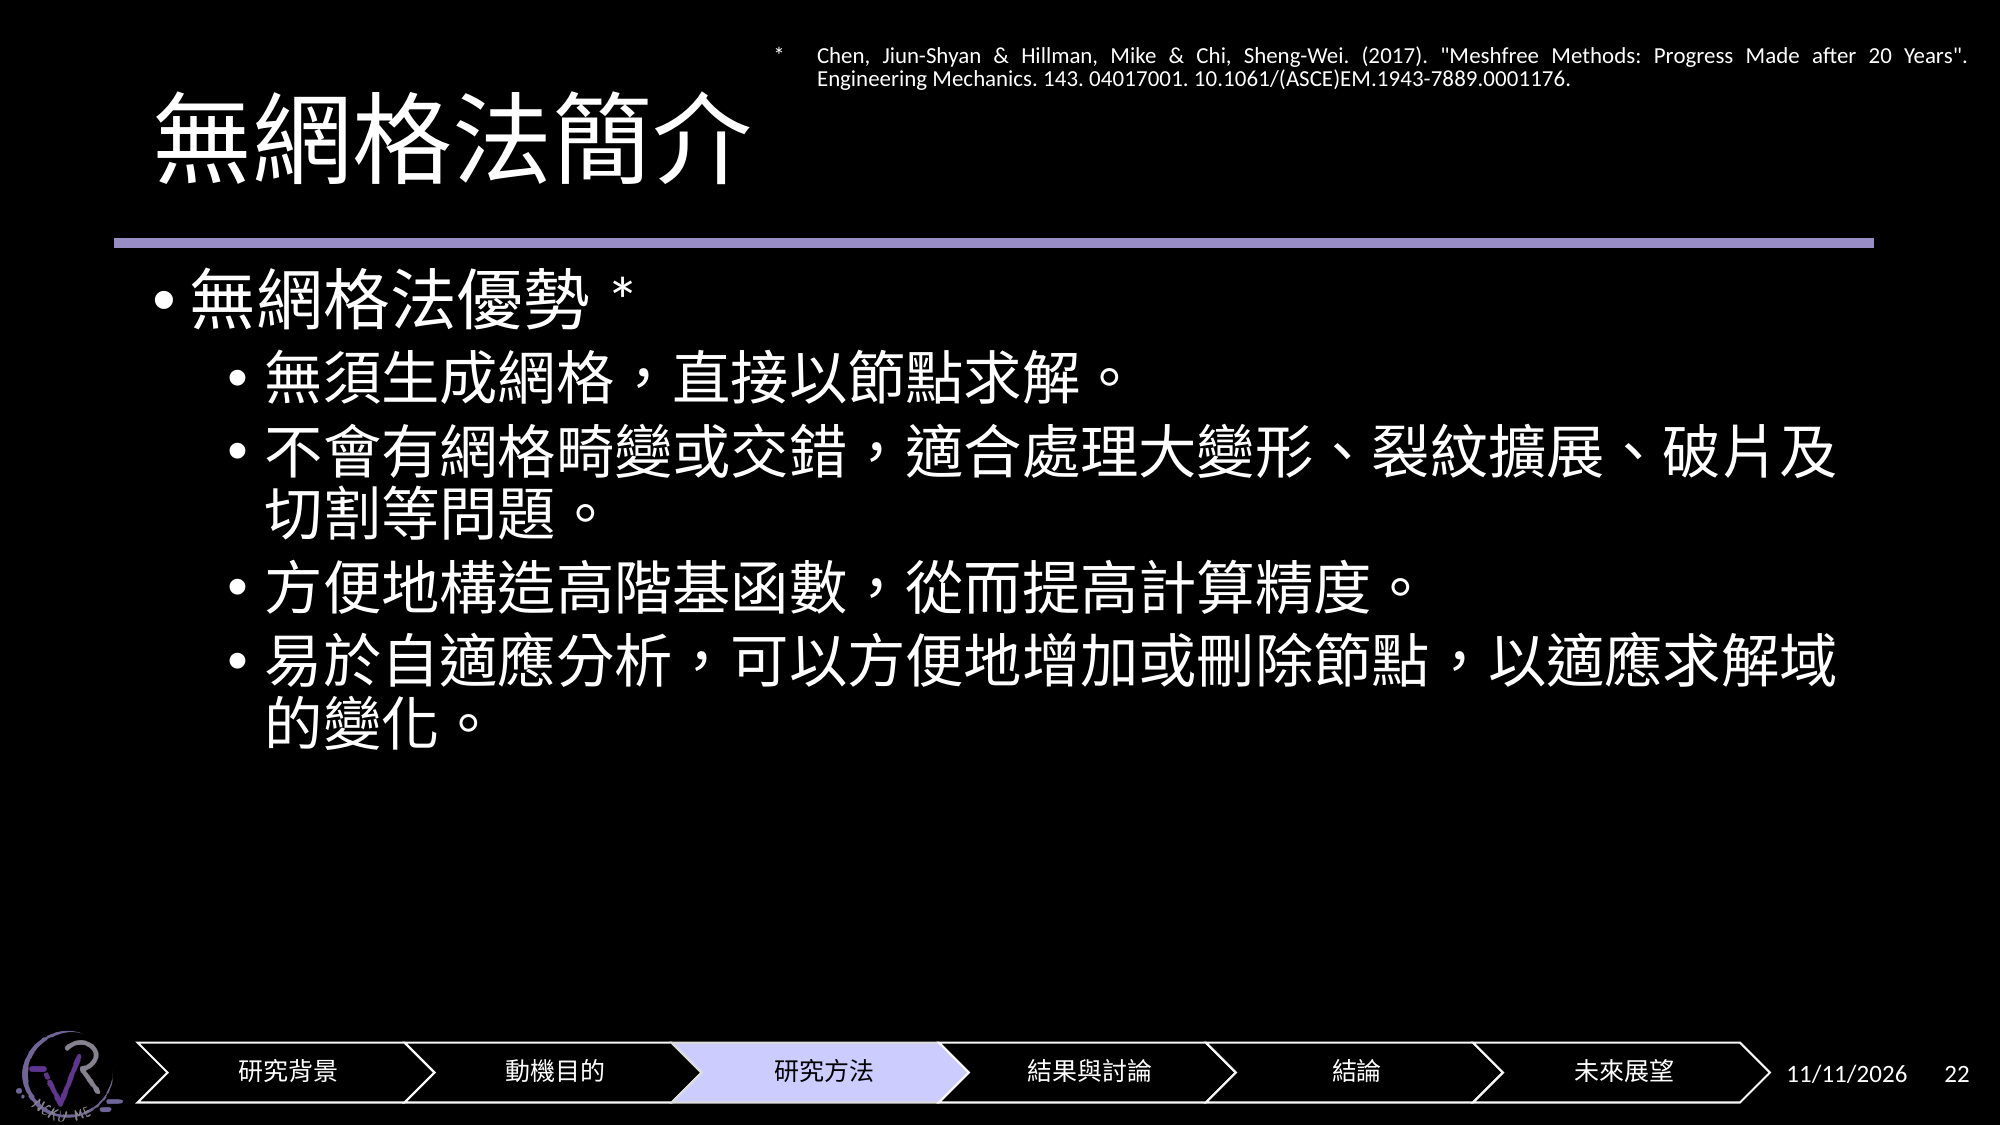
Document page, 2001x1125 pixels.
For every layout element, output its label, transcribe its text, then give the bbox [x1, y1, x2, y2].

list 無網格法優勢* 無須生成網格，直接以節點求解。 不會有網格畸變或交錯，適合處理大變形、裂紋擴展、破片及切割等問題。 方便地構造高階基函數，從而提高計算精度。 易於自適應分析，可以方便地增加或刪除節點，以適應求解域的變化。 [137, 259, 1863, 1043]
picture [15, 1030, 137, 1122]
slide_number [1771, 1042, 1927, 1103]
list * Chen, Jiun-Shyan & Hillman, Mike & Chi, Sheng-Wei. (2017). "Meshfree Methods: Progress Made after 20 Years". Engineering Mechanics. 143. 04017001. 10.1061/(ASCE)EM.1943-7889.0001176. [758, 37, 1985, 248]
slide_number 22 [1927, 1042, 1985, 1103]
title 無網格法簡介 [137, 59, 758, 229]
